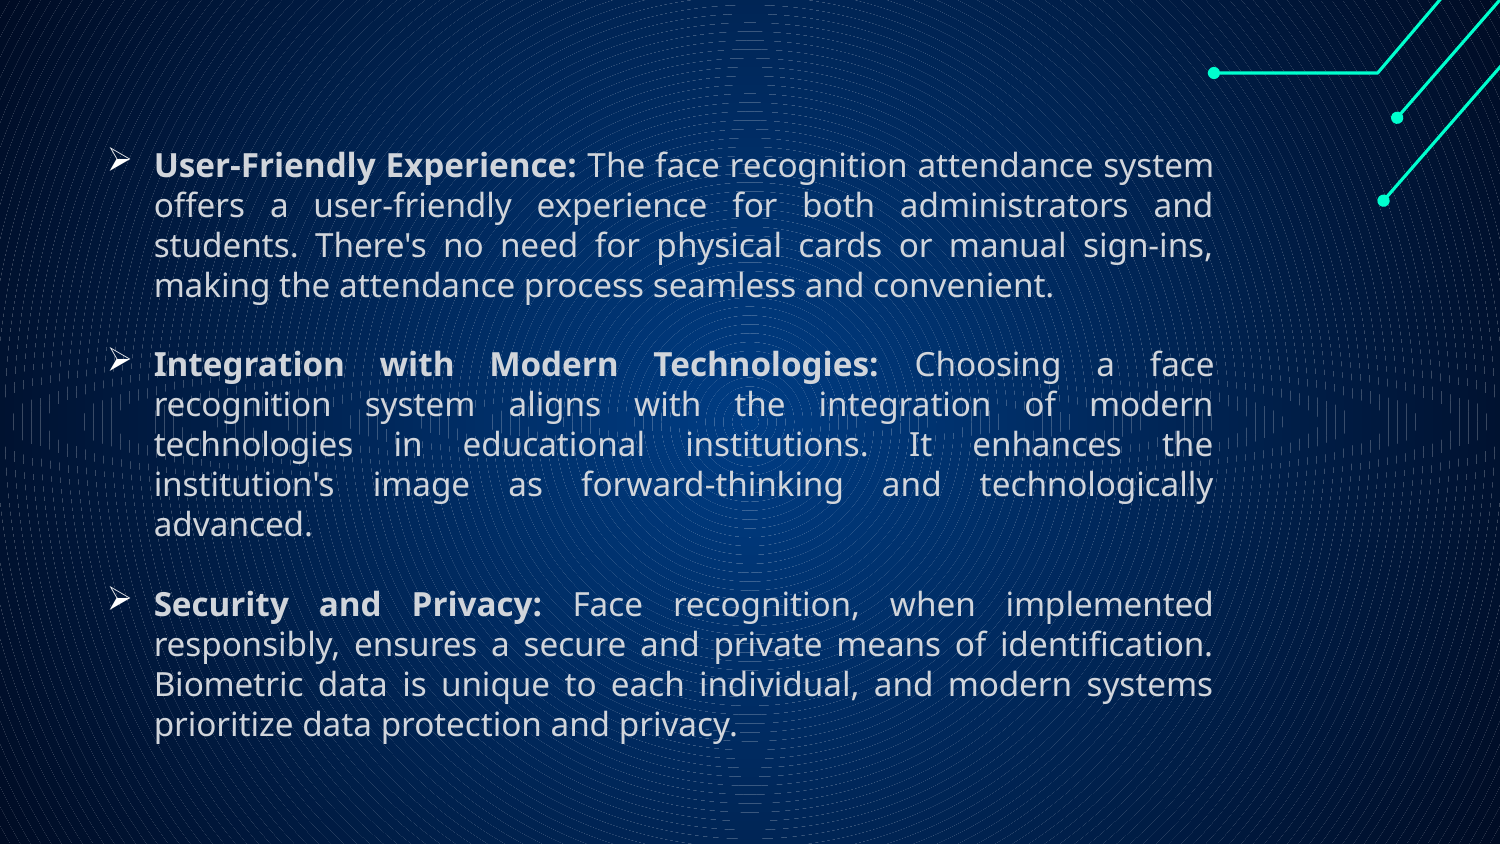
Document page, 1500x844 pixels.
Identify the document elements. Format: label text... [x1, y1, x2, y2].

text_box User-Friendly Experience: The face recognition attendance system offers a user-friendly experience for both administrators and students. There's no need for physical cards or manual sign-ins, making the attendance process seamless and convenient. Integration with Modern Technologies: Choosing a face recognition system aligns with the integration of modern technologies in educational institutions. It enhances the institution's image as forward-thinking and technologically advanced. Security and Privacy: Face recognition, when implemented responsibly, ensures a secure and private means of identification. Biometric data is unique to each individual, and modern systems prioritize data protection and privacy. [92, 136, 1230, 791]
